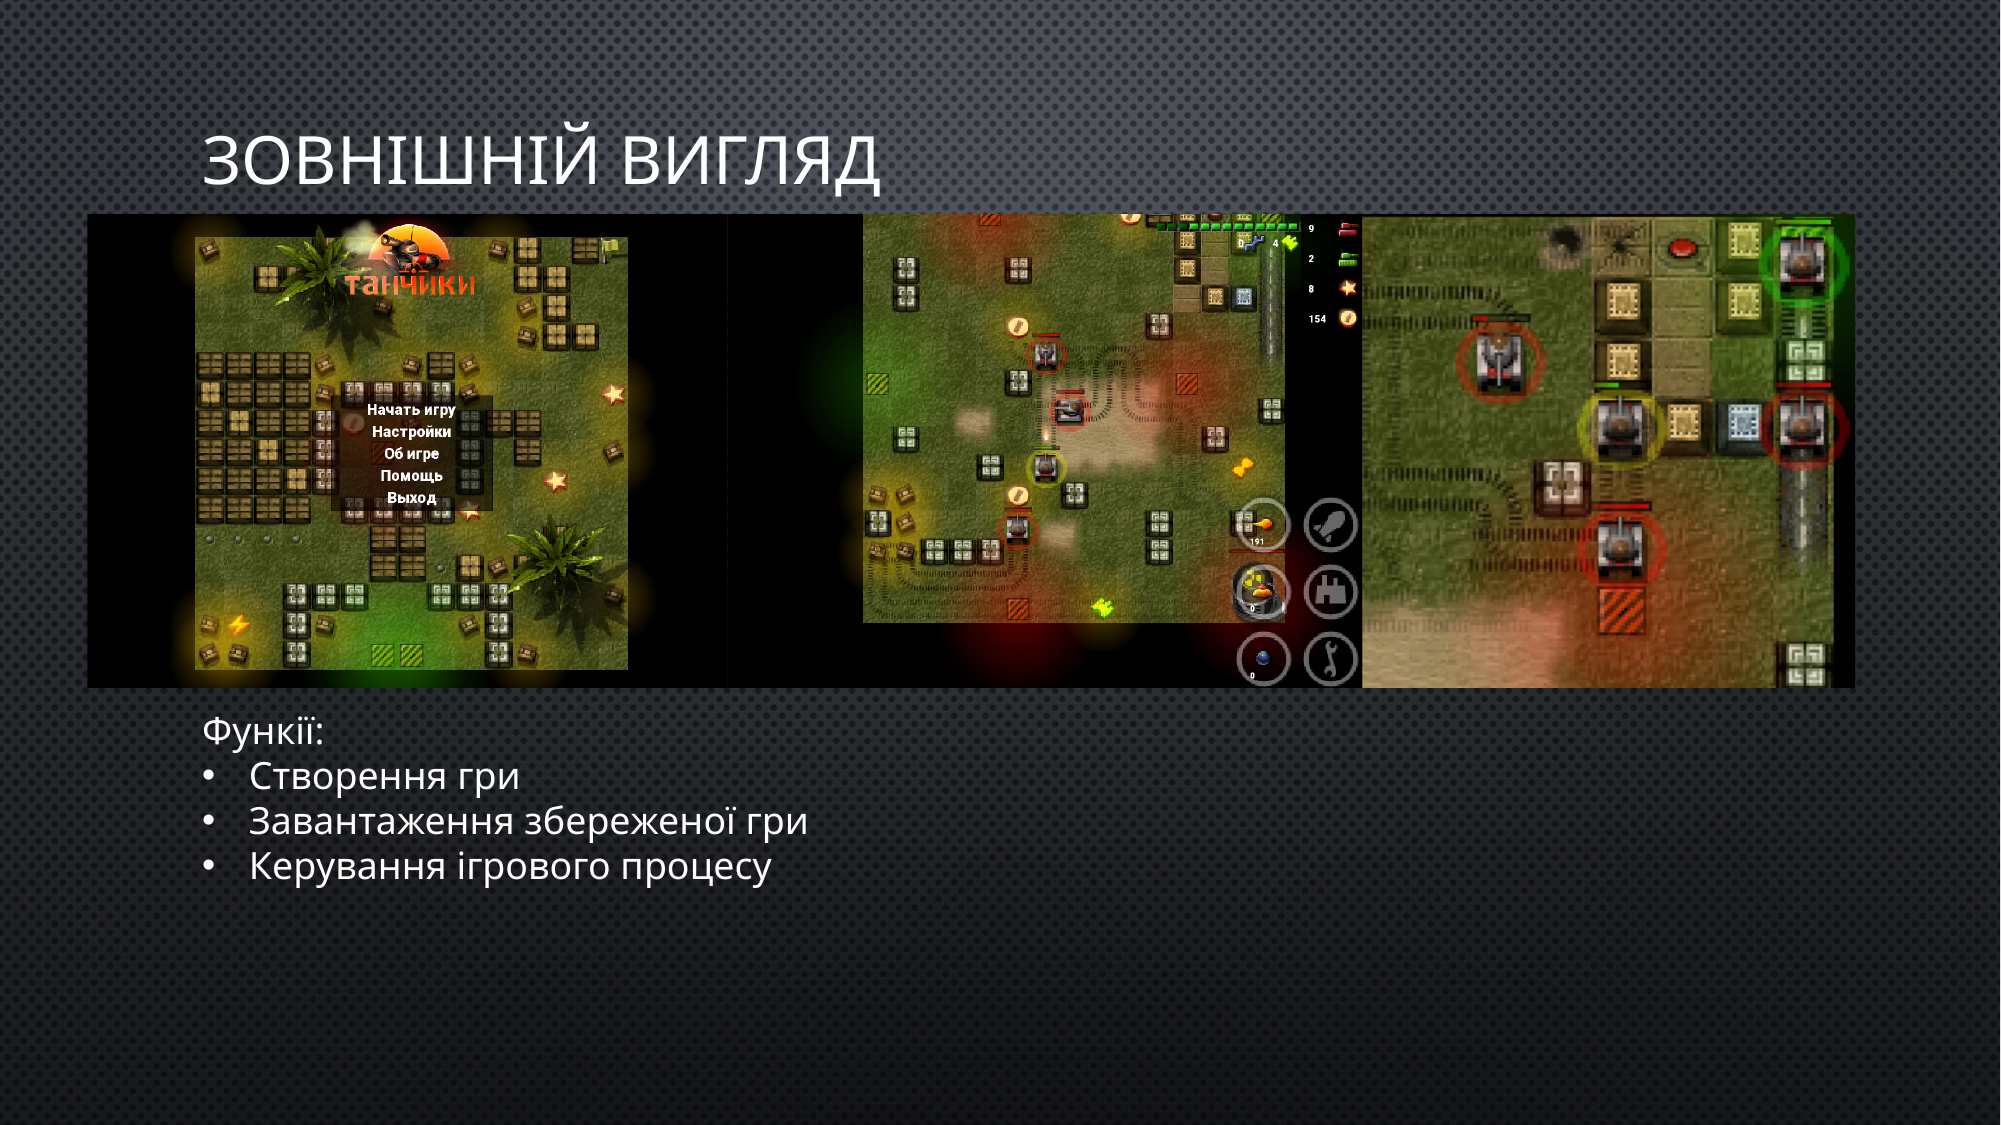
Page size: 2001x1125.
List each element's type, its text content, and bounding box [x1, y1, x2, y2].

picture [727, 214, 1856, 688]
title Зовнішній вигляд [187, 99, 1813, 214]
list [87, 214, 727, 688]
text_box Функії: Створення гри Завантаження збереженої гри Керування ігрового процесу [187, 699, 858, 940]
